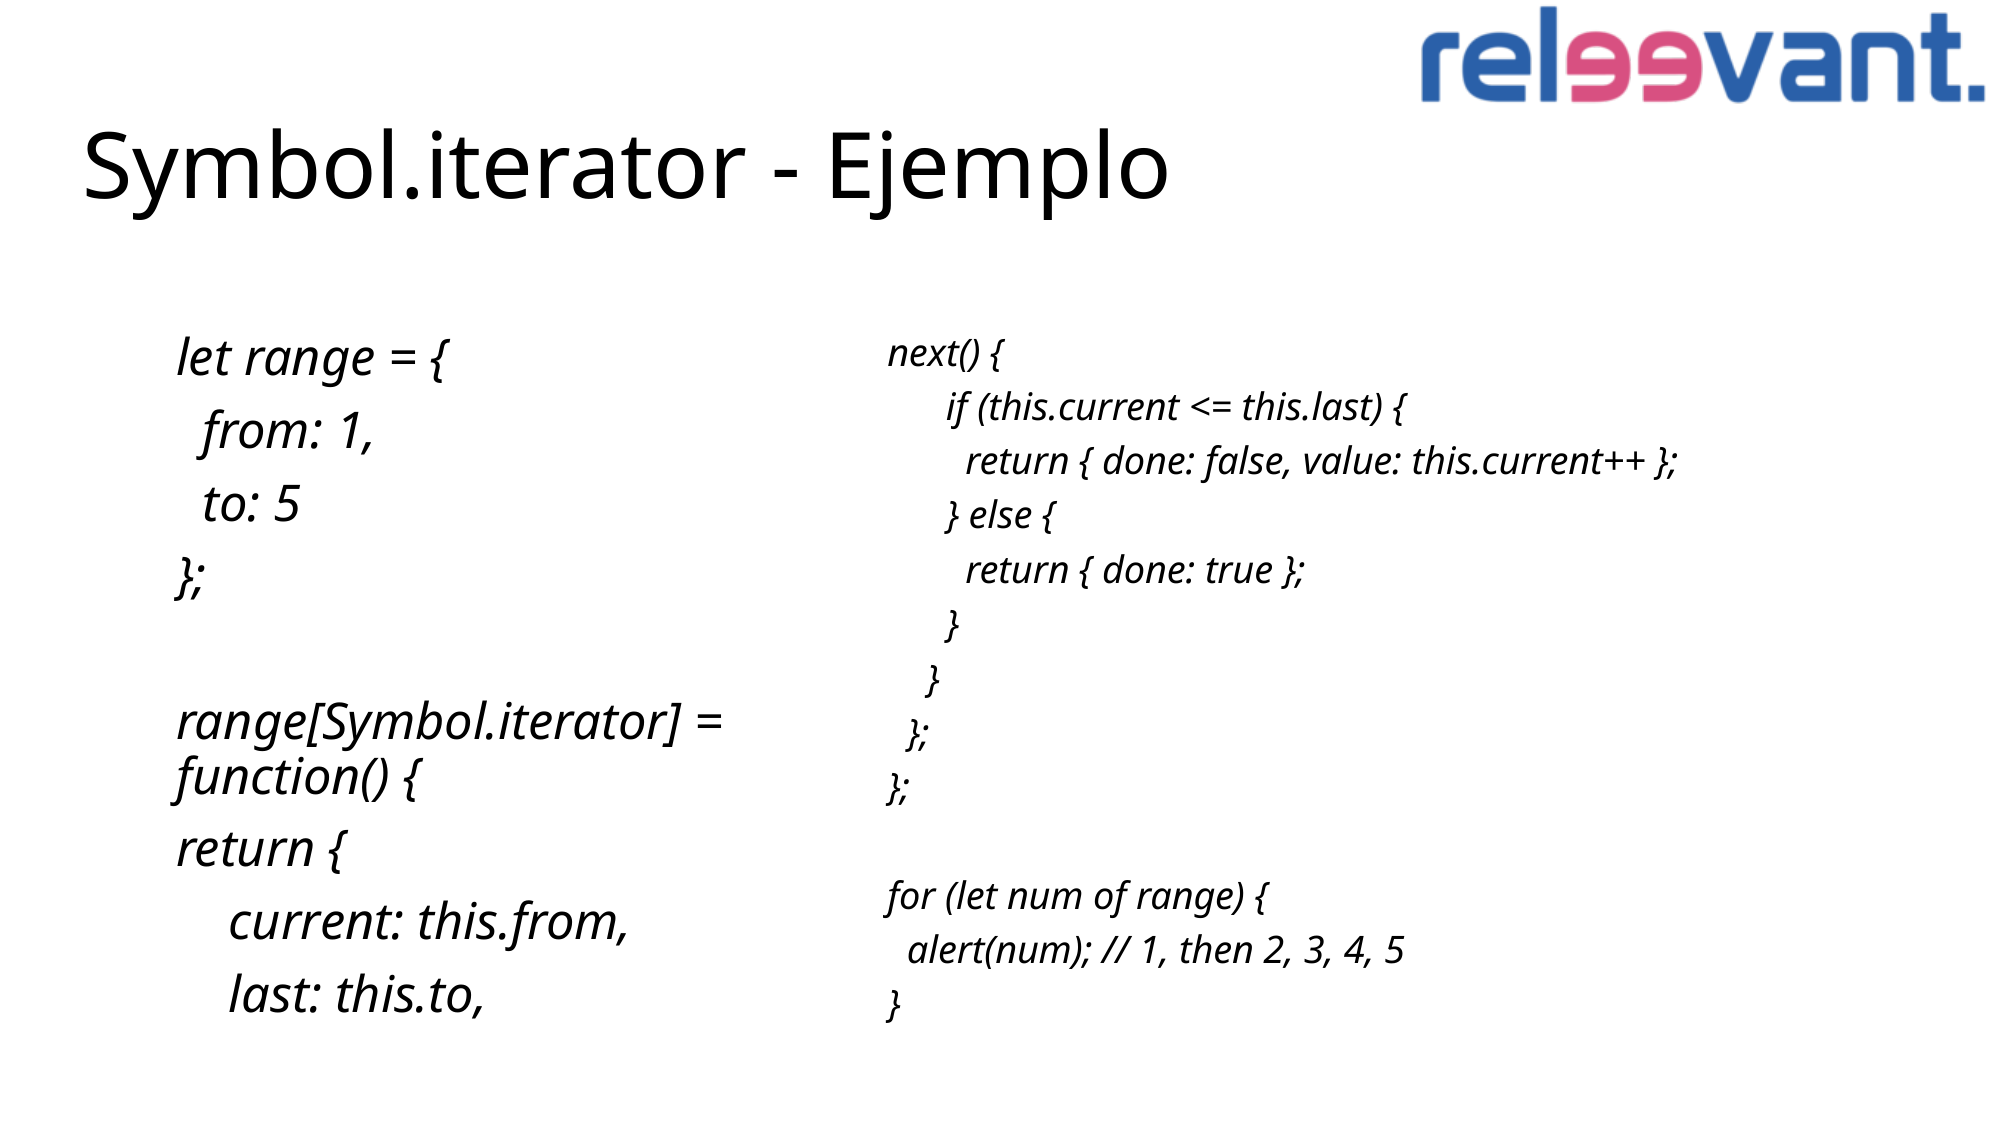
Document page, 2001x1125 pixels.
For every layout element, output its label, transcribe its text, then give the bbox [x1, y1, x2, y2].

picture [1417, 0, 1989, 133]
title Symbol.iterator - Ejemplo [67, 59, 1959, 278]
text_box next() { if (this.current <= this.last) { return { done: false, value: this.current++ }; } else { return { done: true }; } } }; }; for (let num of range) { alert(num); // 1, then 2, 3, 4, 5 } [872, 325, 1806, 1040]
text_box [137, 299, 1820, 1014]
text_box let range = { from: 1, to: 5 }; range[Symbol.iterator] = function() { return { current: this.from, last: this.to, [160, 324, 784, 1039]
